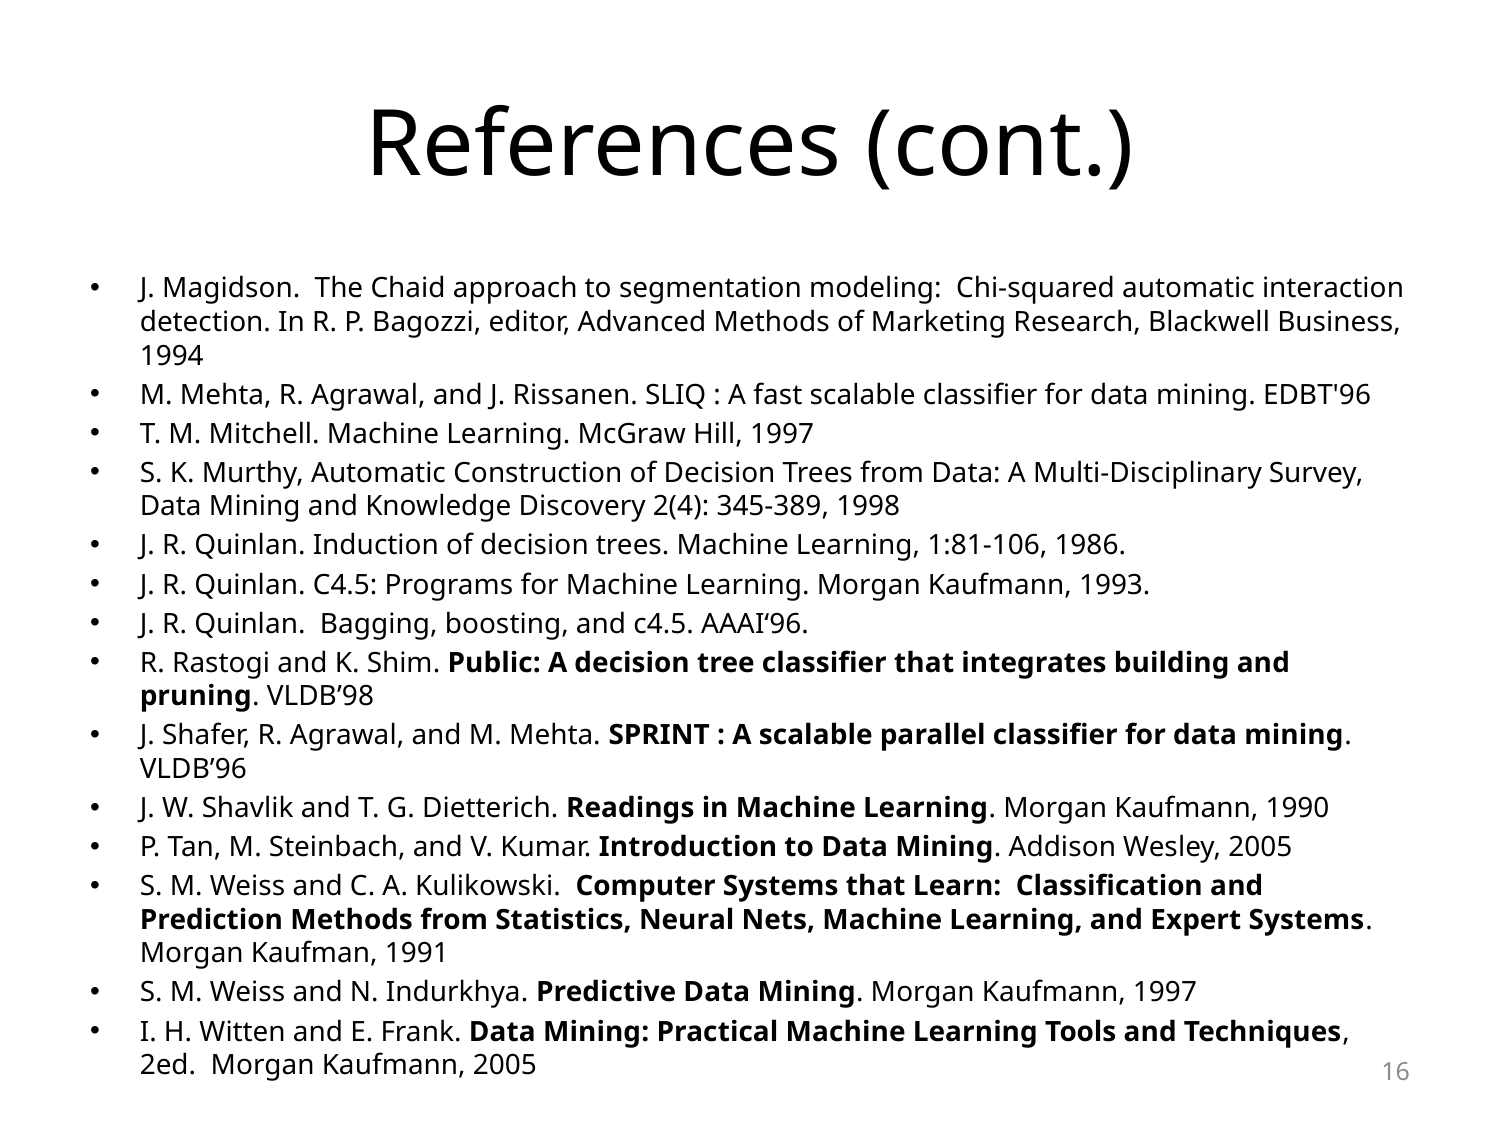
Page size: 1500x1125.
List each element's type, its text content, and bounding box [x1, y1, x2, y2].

list J. Magidson. The Chaid approach to segmentation modeling: Chi-squared automatic interaction detection. In R. P. Bagozzi, editor, Advanced Methods of Marketing Research, Blackwell Business, 1994 M. Mehta, R. Agrawal, and J. Rissanen. SLIQ : A fast scalable classifier for data mining. EDBT'96 T. M. Mitchell. Machine Learning. McGraw Hill, 1997 S. K. Murthy, Automatic Construction of Decision Trees from Data: A Multi-Disciplinary Survey, Data Mining and Knowledge Discovery 2(4): 345-389, 1998 J. R. Quinlan. Induction of decision trees. Machine Learning, 1:81-106, 1986. J. R. Quinlan. C4.5: Programs for Machine Learning. Morgan Kaufmann, 1993. J. R. Quinlan. Bagging, boosting, and c4.5. AAAI‘96. R. Rastogi and K. Shim. Public: A decision tree classifier that integrates building and pruning. VLDB’98 J. Shafer, R. Agrawal, and M. Mehta. SPRINT : A scalable parallel classifier for data mining. VLDB’96 J. W. Shavlik and T. G. Dietterich. Readings in Machine Learning. Morgan Kaufmann, 1990 P. Tan, M. Steinbach, and V. Kumar. Introduction to Data Mining. Addison Wesley, 2005 S. M. Weiss and C. A. Kulikowski. Computer Systems that Learn: Classification and Prediction Methods from Statistics, Neural Nets, Machine Learning, and Expert Systems. Morgan Kaufman, 1991 S. M. Weiss and N. Indurkhya. Predictive Data Mining. Morgan Kaufmann, 1997 I. H. Witten and E. Frank. Data Mining: Practical Machine Learning Tools and Techniques, 2ed. Morgan Kaufmann, 2005 [75, 262, 1425, 1103]
slide_number 16 [1074, 1042, 1425, 1103]
title References (cont.) [75, 45, 1425, 233]
